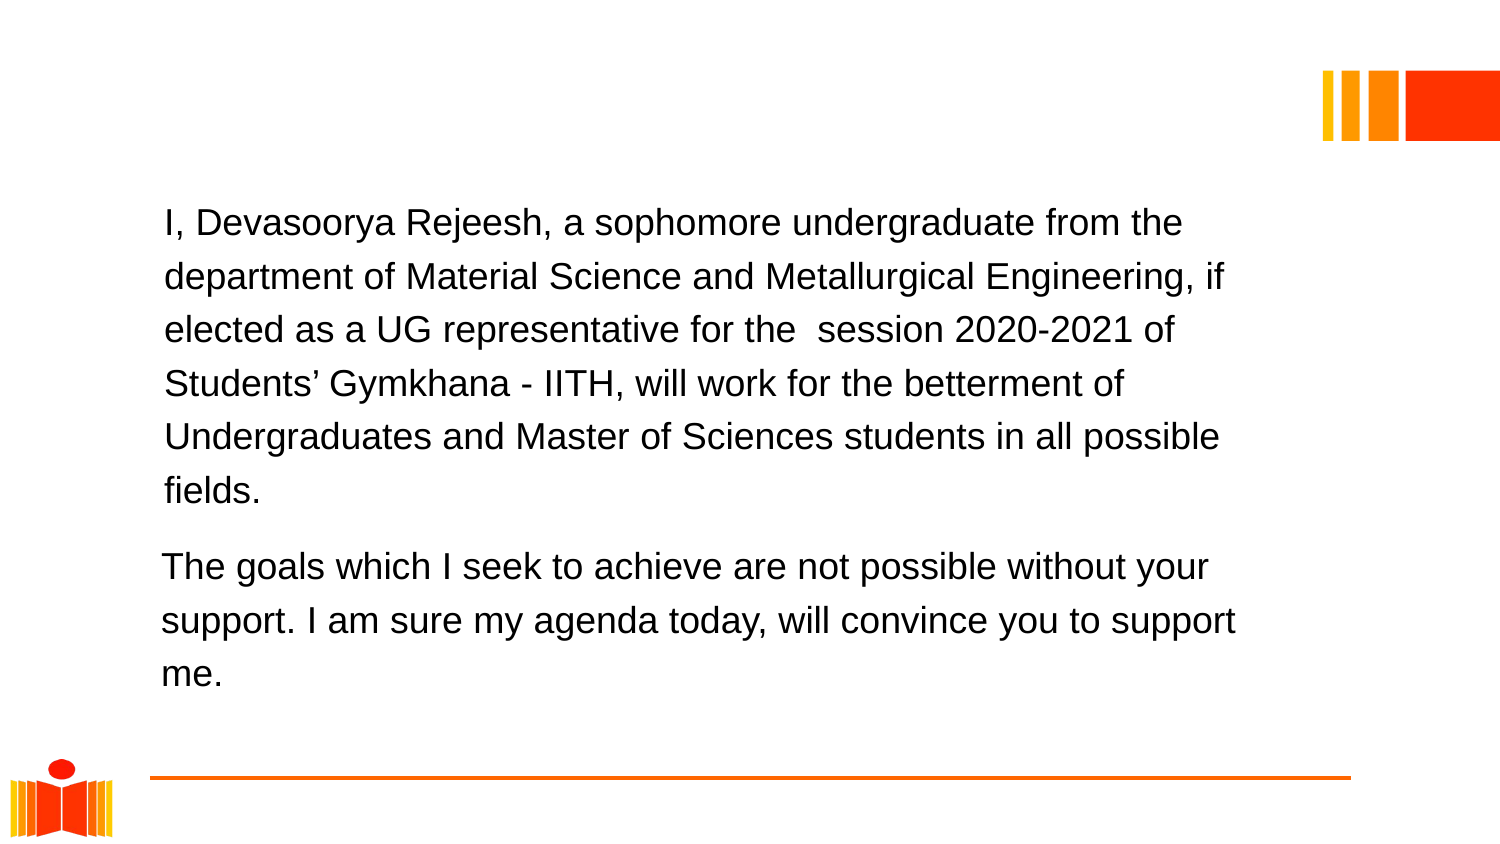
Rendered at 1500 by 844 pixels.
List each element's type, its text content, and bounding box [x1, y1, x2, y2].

text_box I, Devasoorya Rejeesh, a sophomore undergraduate from the department of Material Science and Metallurgical Engineering, if elected as a UG representative for the session 2020-2021 of Students’ Gymkhana - IITH, will work for the betterment of Undergraduates and Master of Sciences students in all possible fields. [162, 186, 1253, 503]
picture [10, 759, 113, 839]
text_box The goals which I seek to achieve are not possible without your support. I am sure my agenda today, will convince you to support me. [158, 530, 1250, 701]
